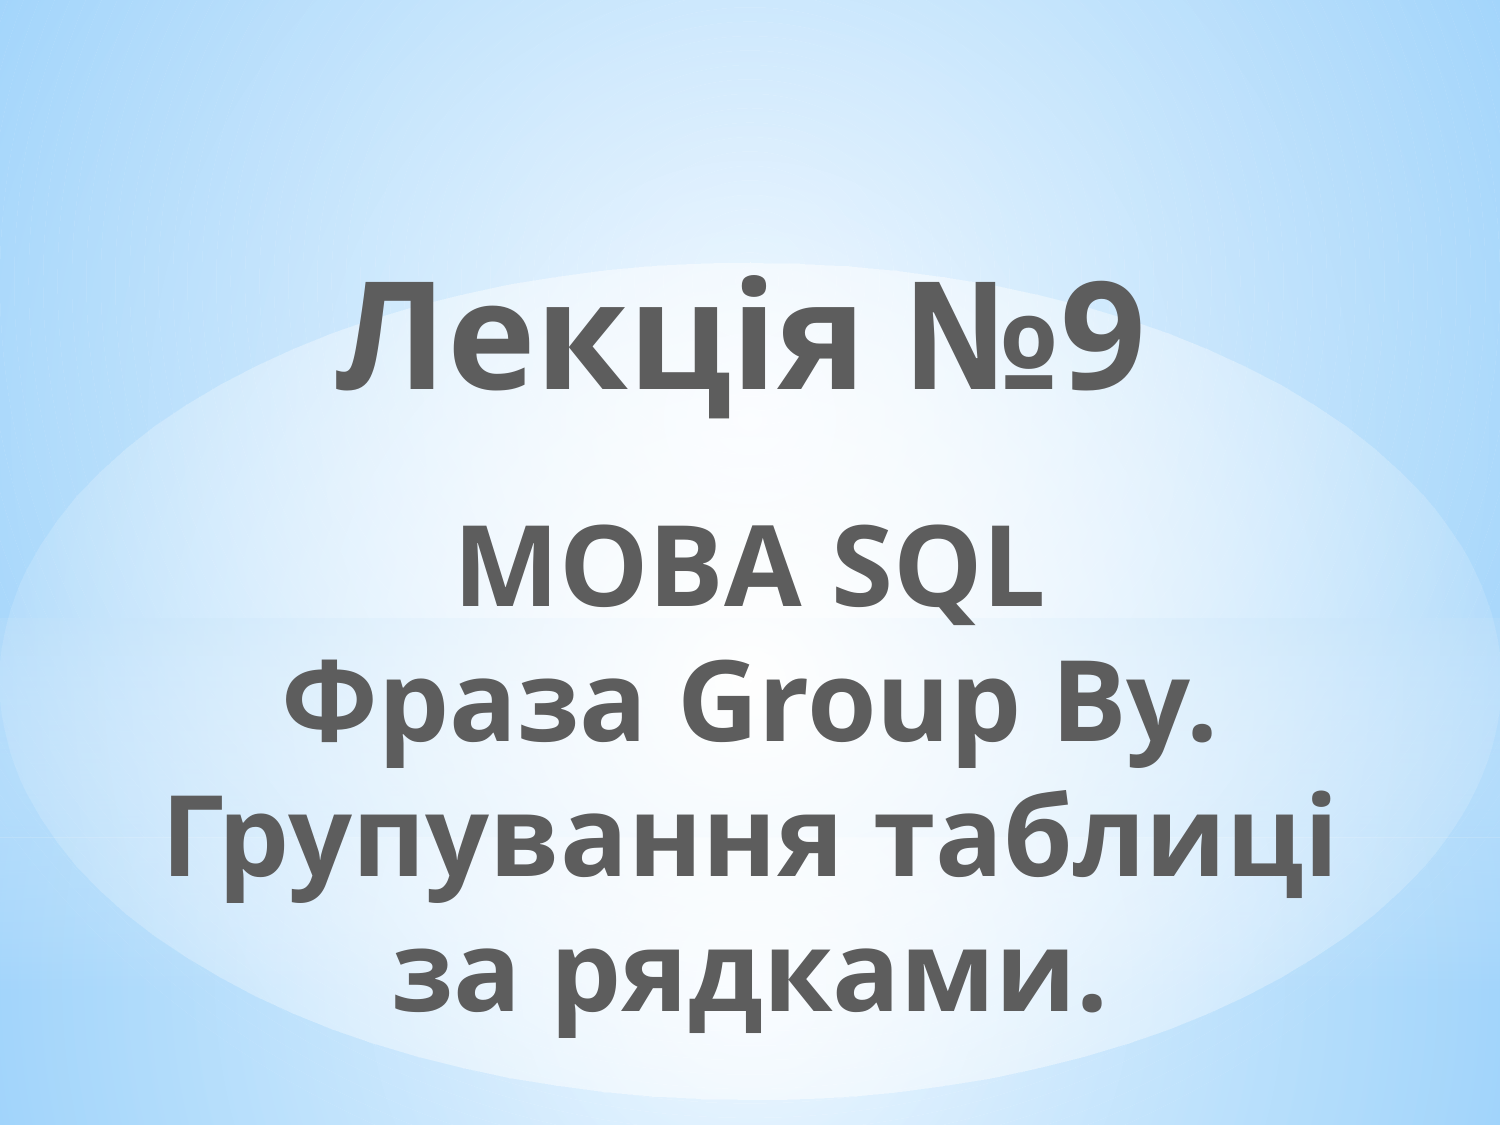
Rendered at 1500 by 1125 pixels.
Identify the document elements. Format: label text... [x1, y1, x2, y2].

text_box Лекція №9 [320, 231, 1161, 427]
text_box МОВА SQL Фраза Group By. Групування таблиці за рядками. [76, 486, 1424, 1042]
